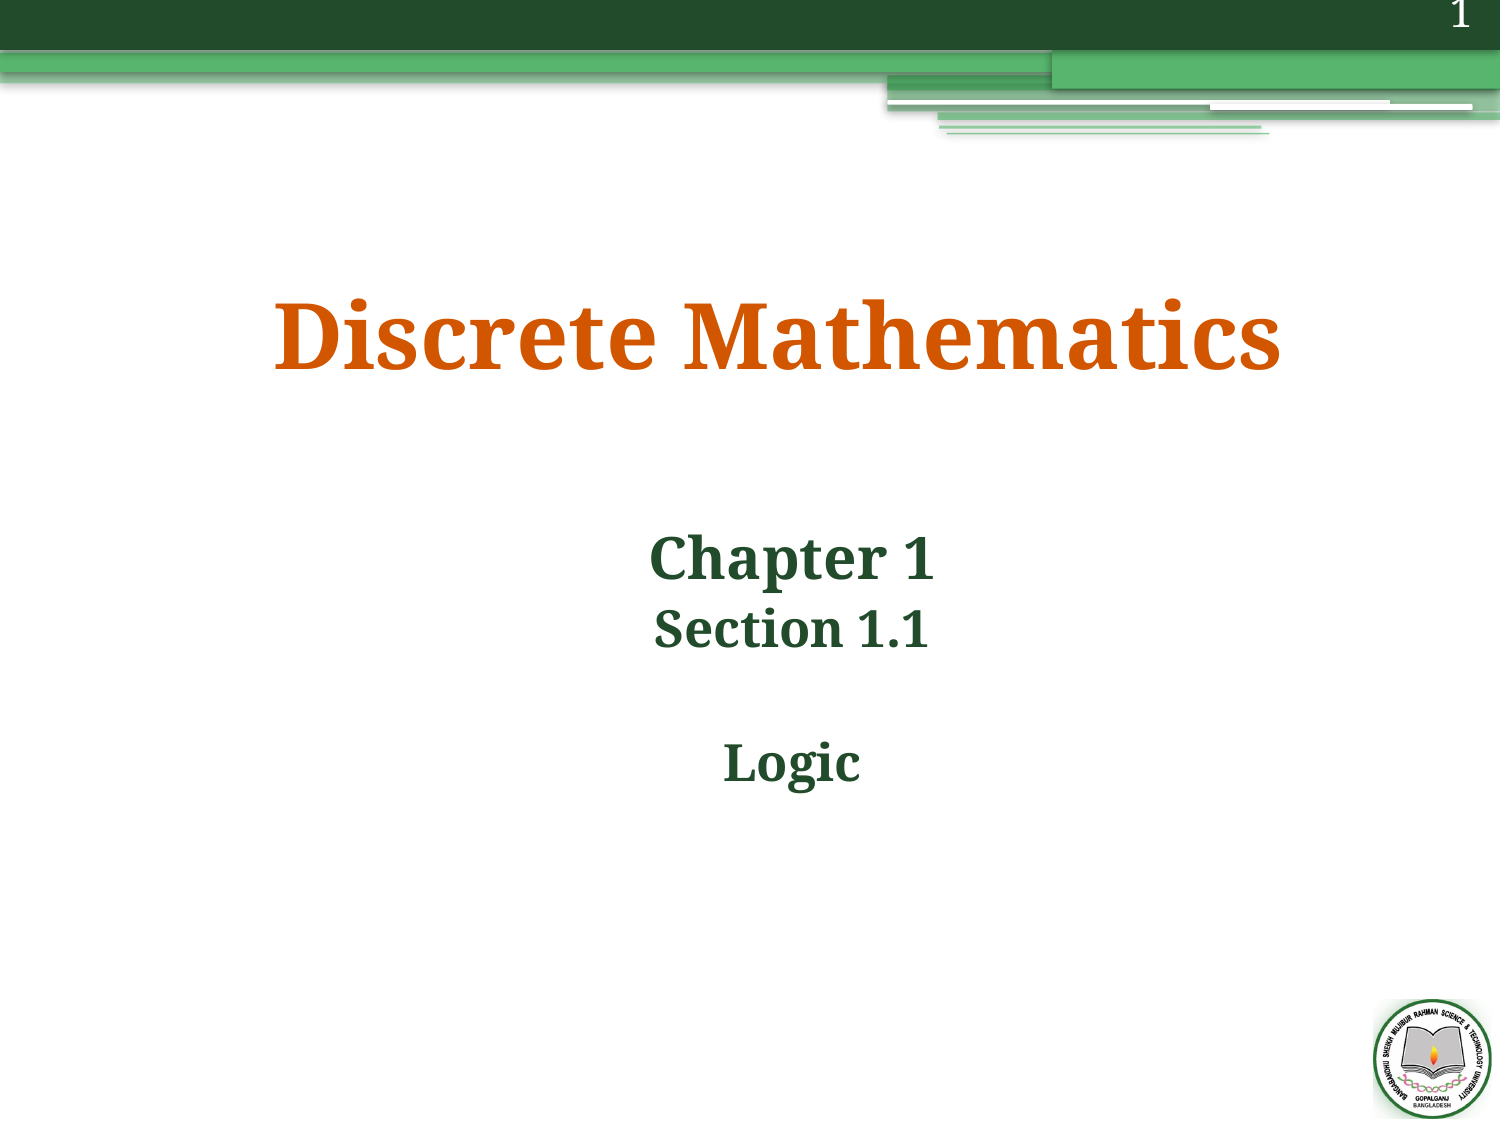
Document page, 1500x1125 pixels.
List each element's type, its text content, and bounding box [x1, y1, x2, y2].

subtitle Chapter 1 Section 1.1 Logic [381, 512, 1194, 800]
slide_number 1 [1374, 0, 1488, 50]
title Discrete Mathematics [85, 212, 1473, 454]
picture [1373, 999, 1492, 1119]
